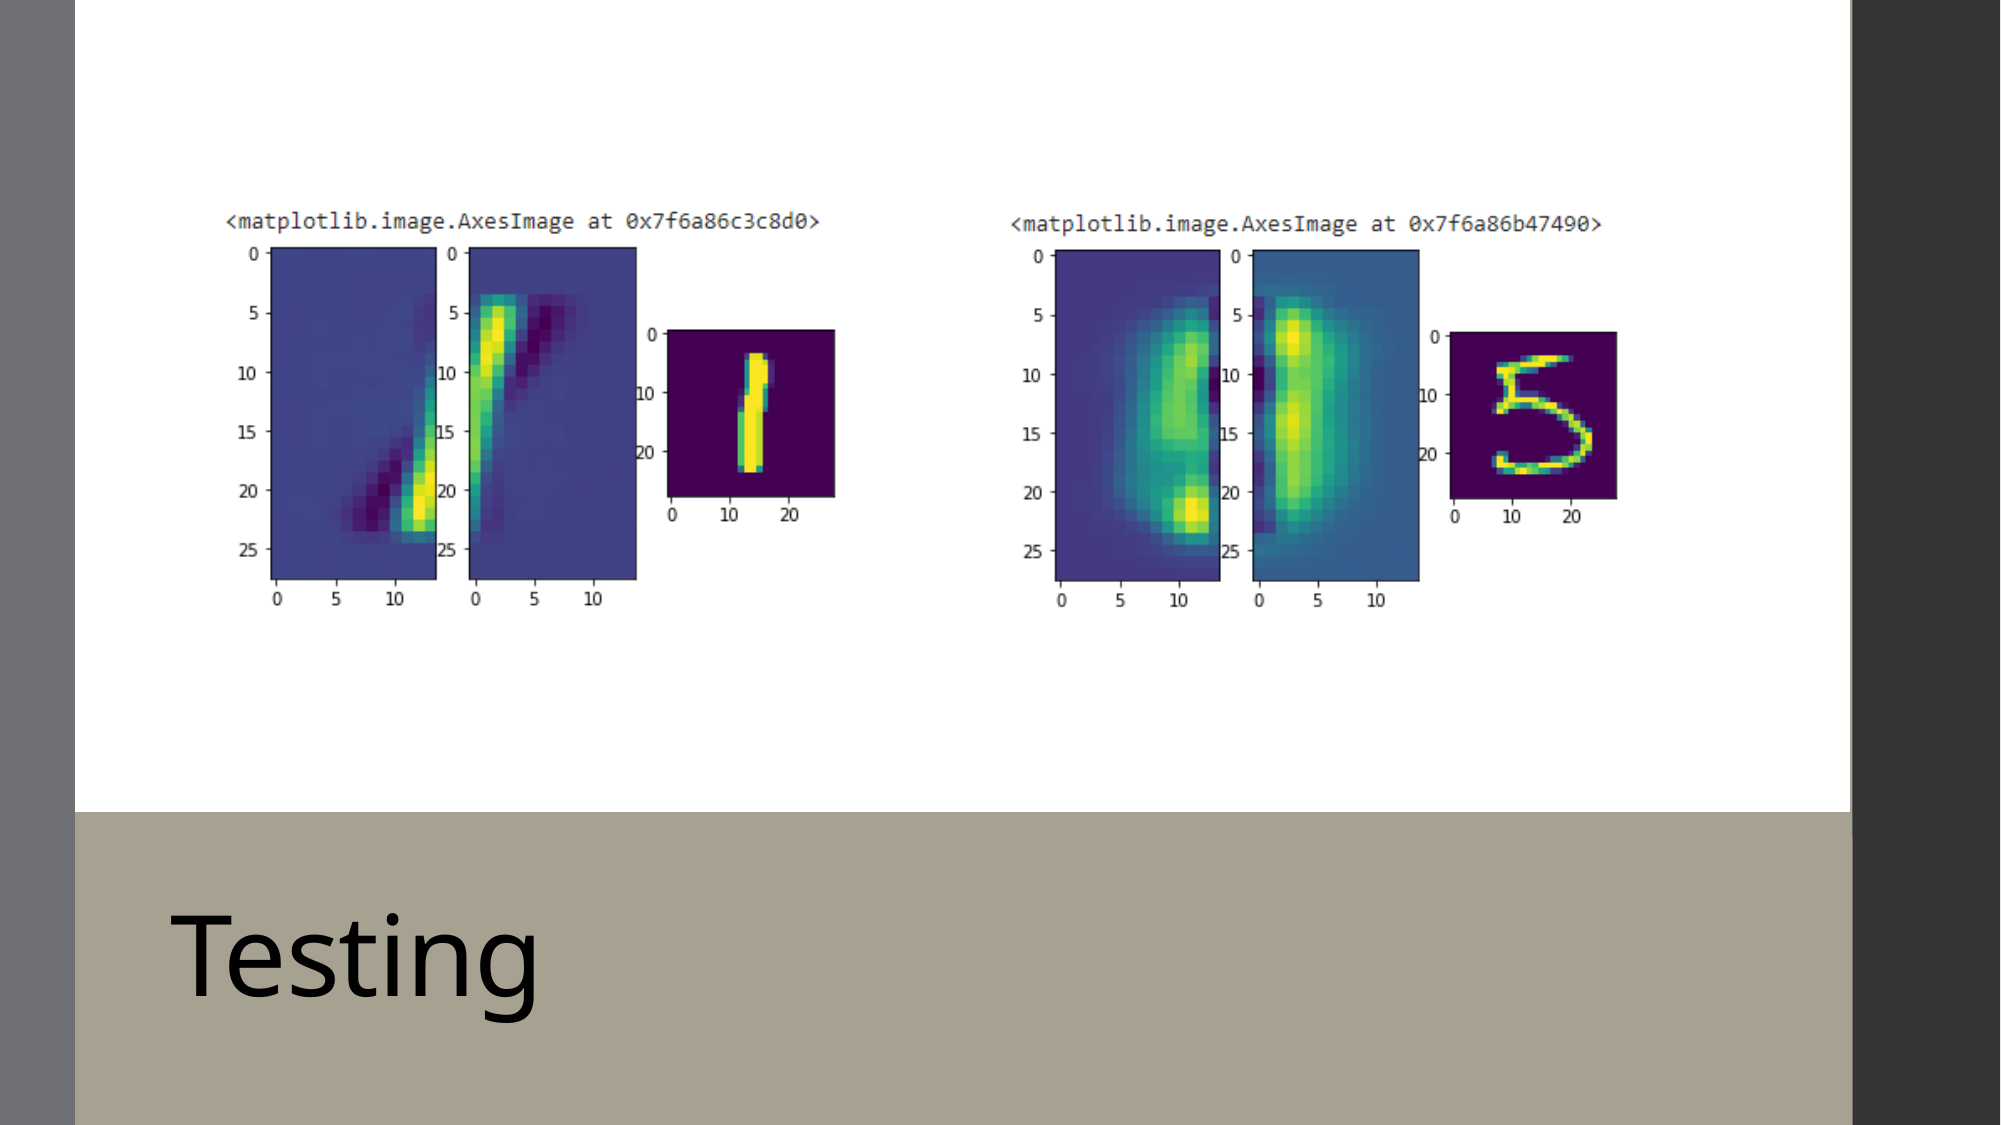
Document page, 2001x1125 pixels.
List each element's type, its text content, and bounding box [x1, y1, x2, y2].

title Testing [154, 849, 1821, 1027]
text_box [74, 0, 1851, 813]
text_box [74, 836, 1854, 1125]
text_box [0, 0, 76, 1125]
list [179, 201, 938, 636]
picture [989, 203, 1748, 634]
